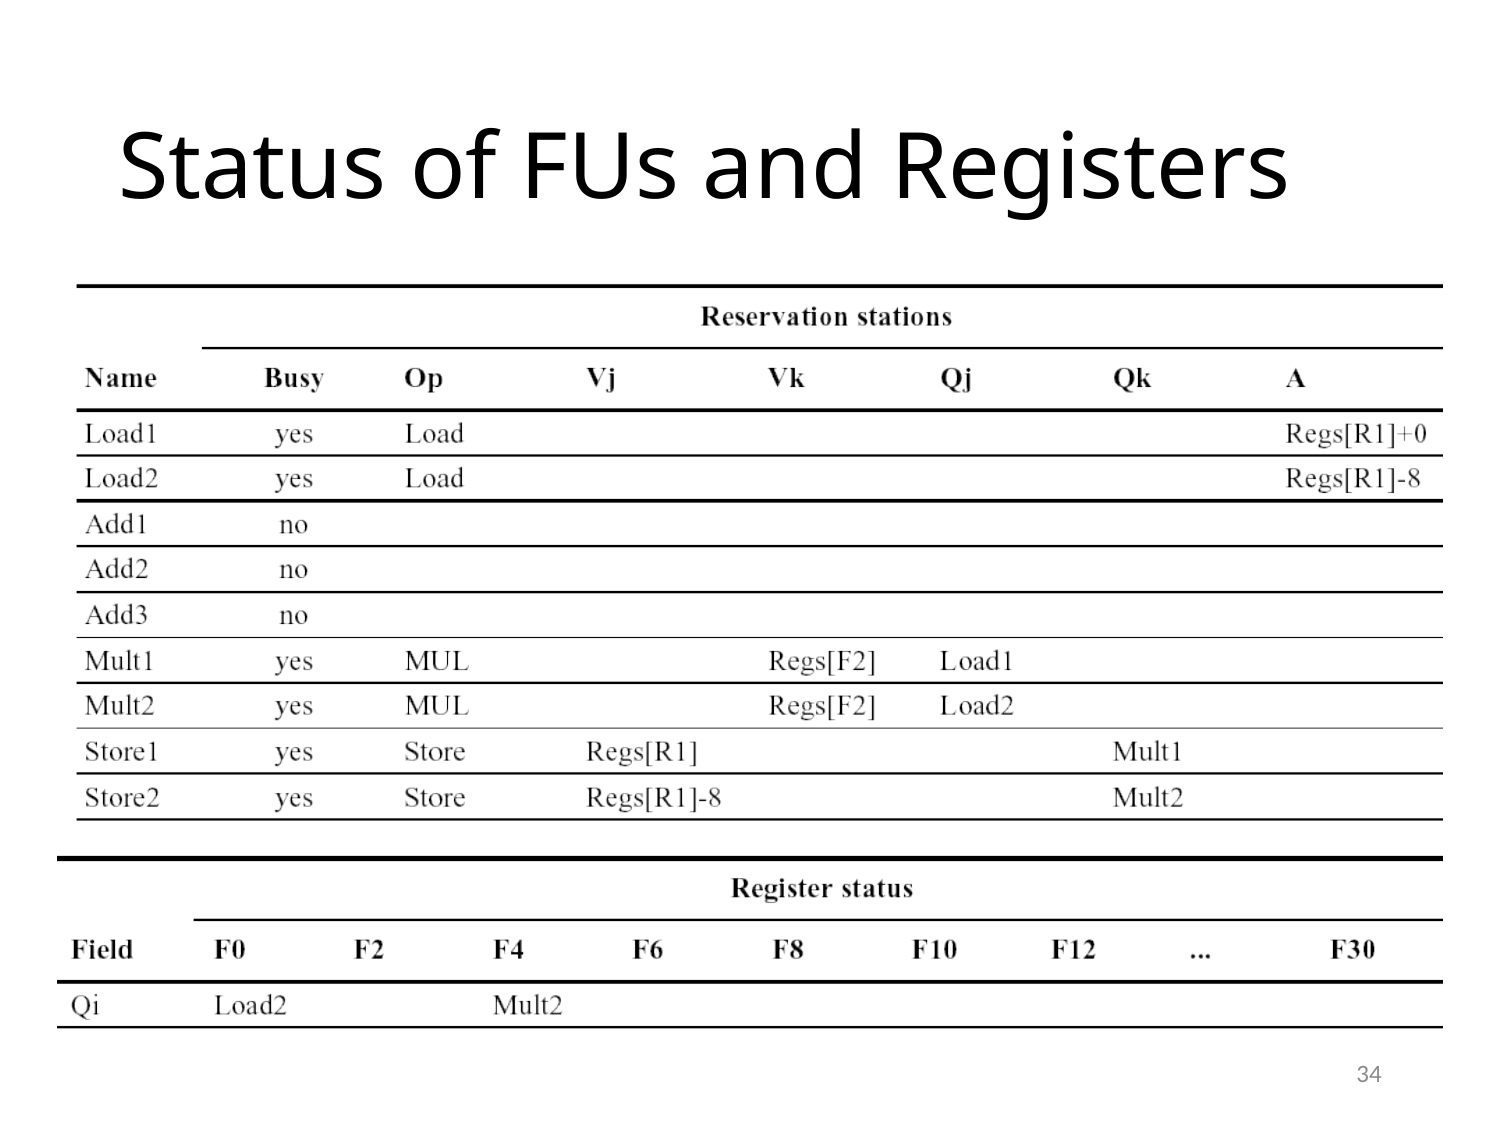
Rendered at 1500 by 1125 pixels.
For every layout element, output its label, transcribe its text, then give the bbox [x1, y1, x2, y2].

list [57, 280, 1443, 1033]
slide_number 34 [1059, 1042, 1397, 1103]
title Status of FUs and Registers [103, 59, 1397, 278]
